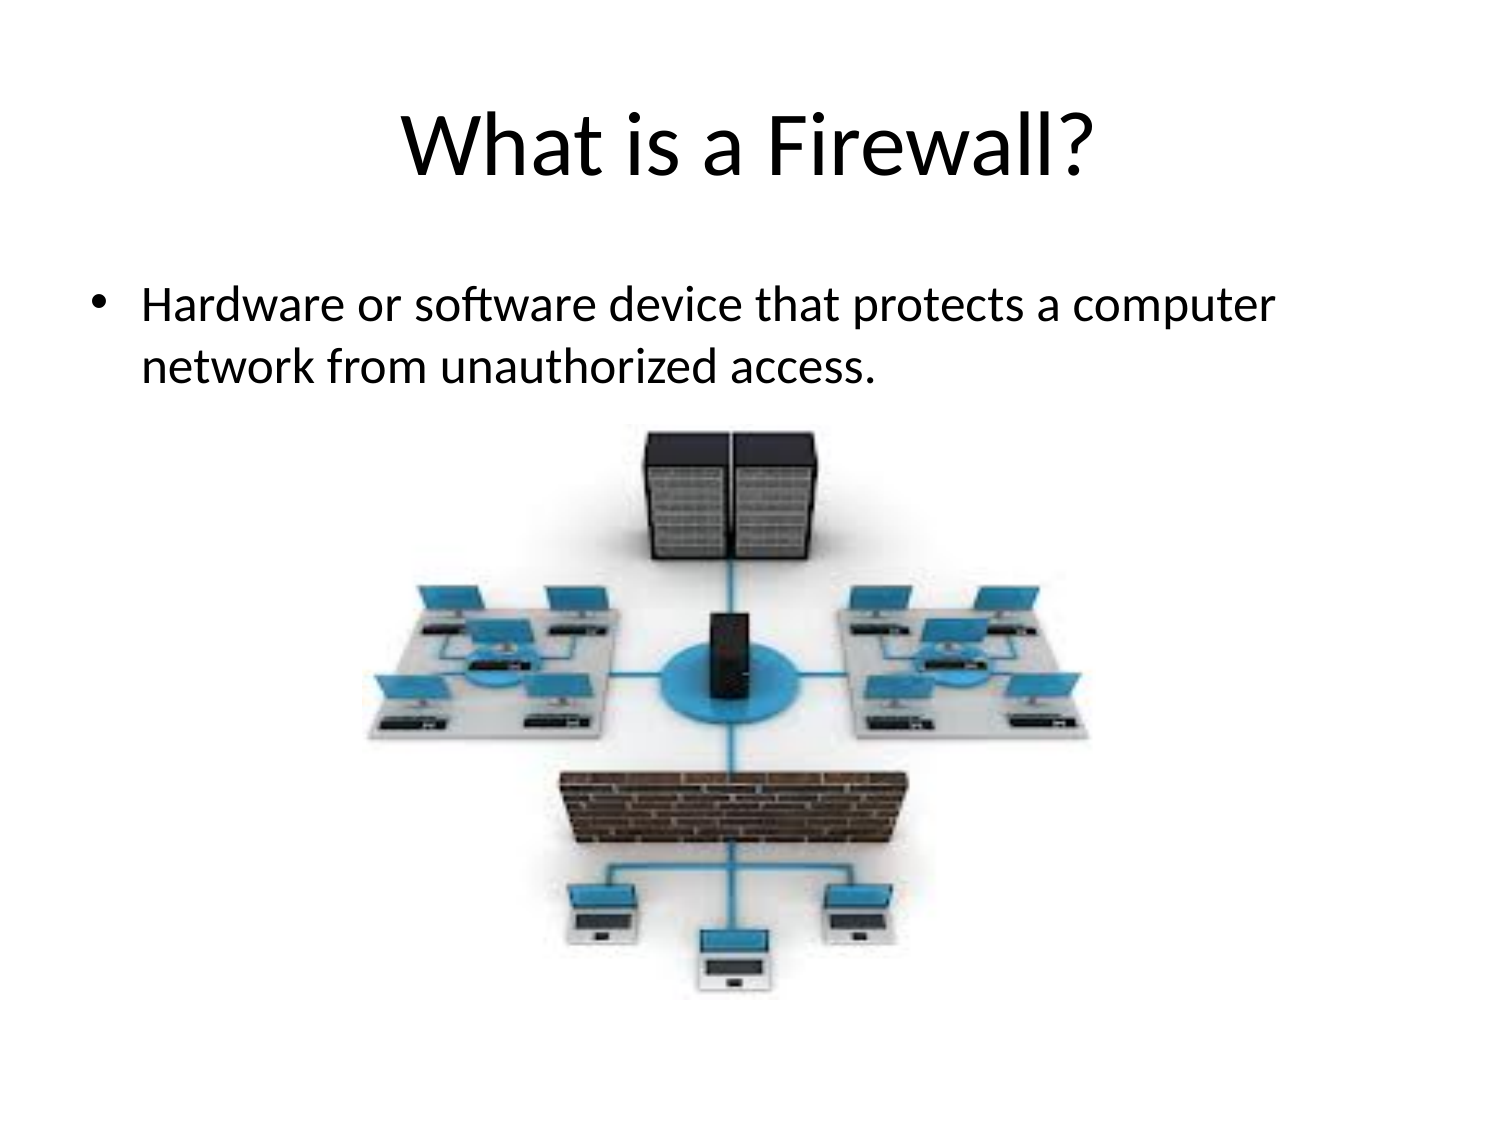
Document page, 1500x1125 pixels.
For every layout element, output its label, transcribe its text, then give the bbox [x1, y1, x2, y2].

list Hardware or software device that protects a computer network from unauthorized access. Firewall Sling Secure Smartphone. [online image]. Available www.slingsecure.com [75, 262, 1425, 1005]
title What is a Firewall? [75, 45, 1425, 233]
picture [362, 424, 1096, 1000]
